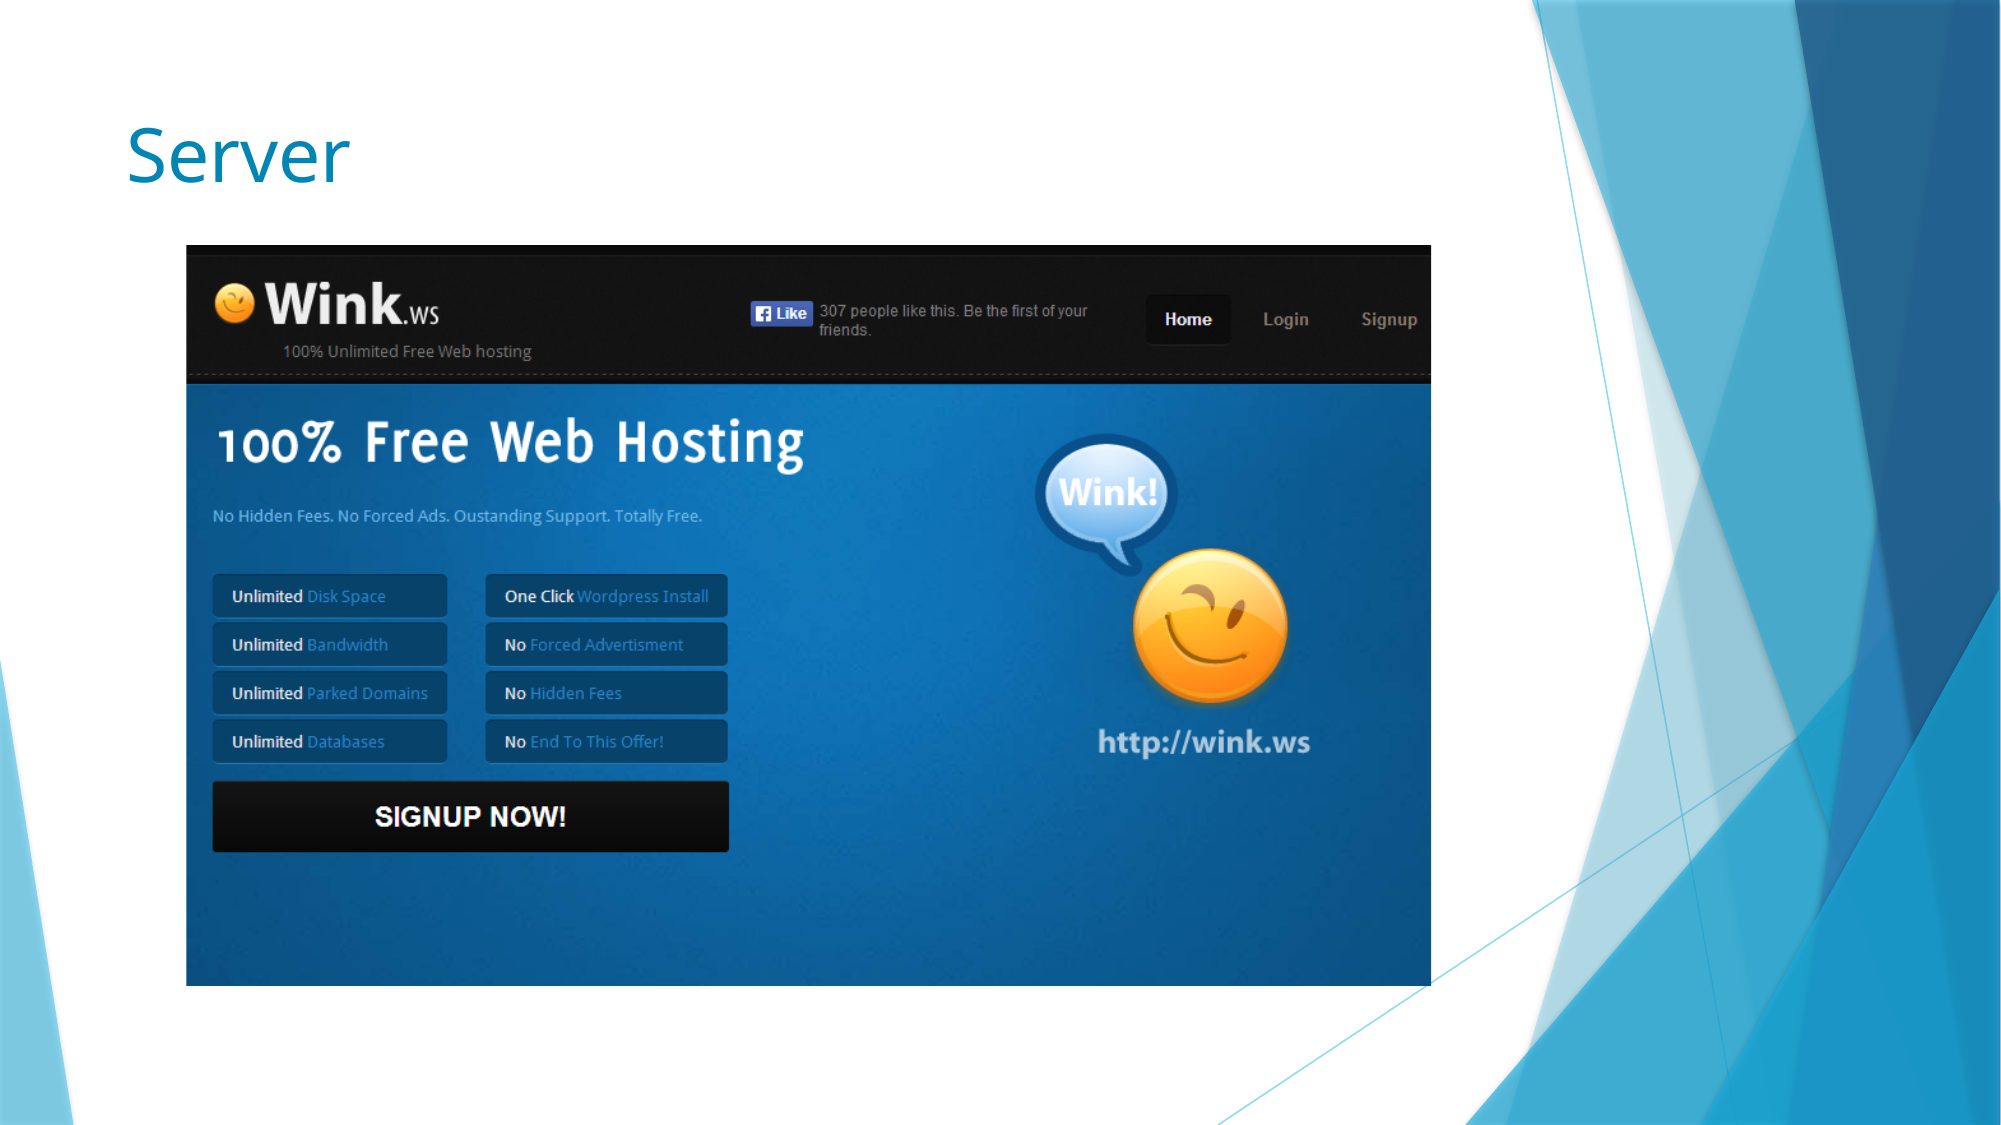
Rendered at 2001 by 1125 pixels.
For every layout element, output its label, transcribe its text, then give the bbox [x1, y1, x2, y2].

title Server [111, 99, 1522, 317]
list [185, 245, 1432, 986]
